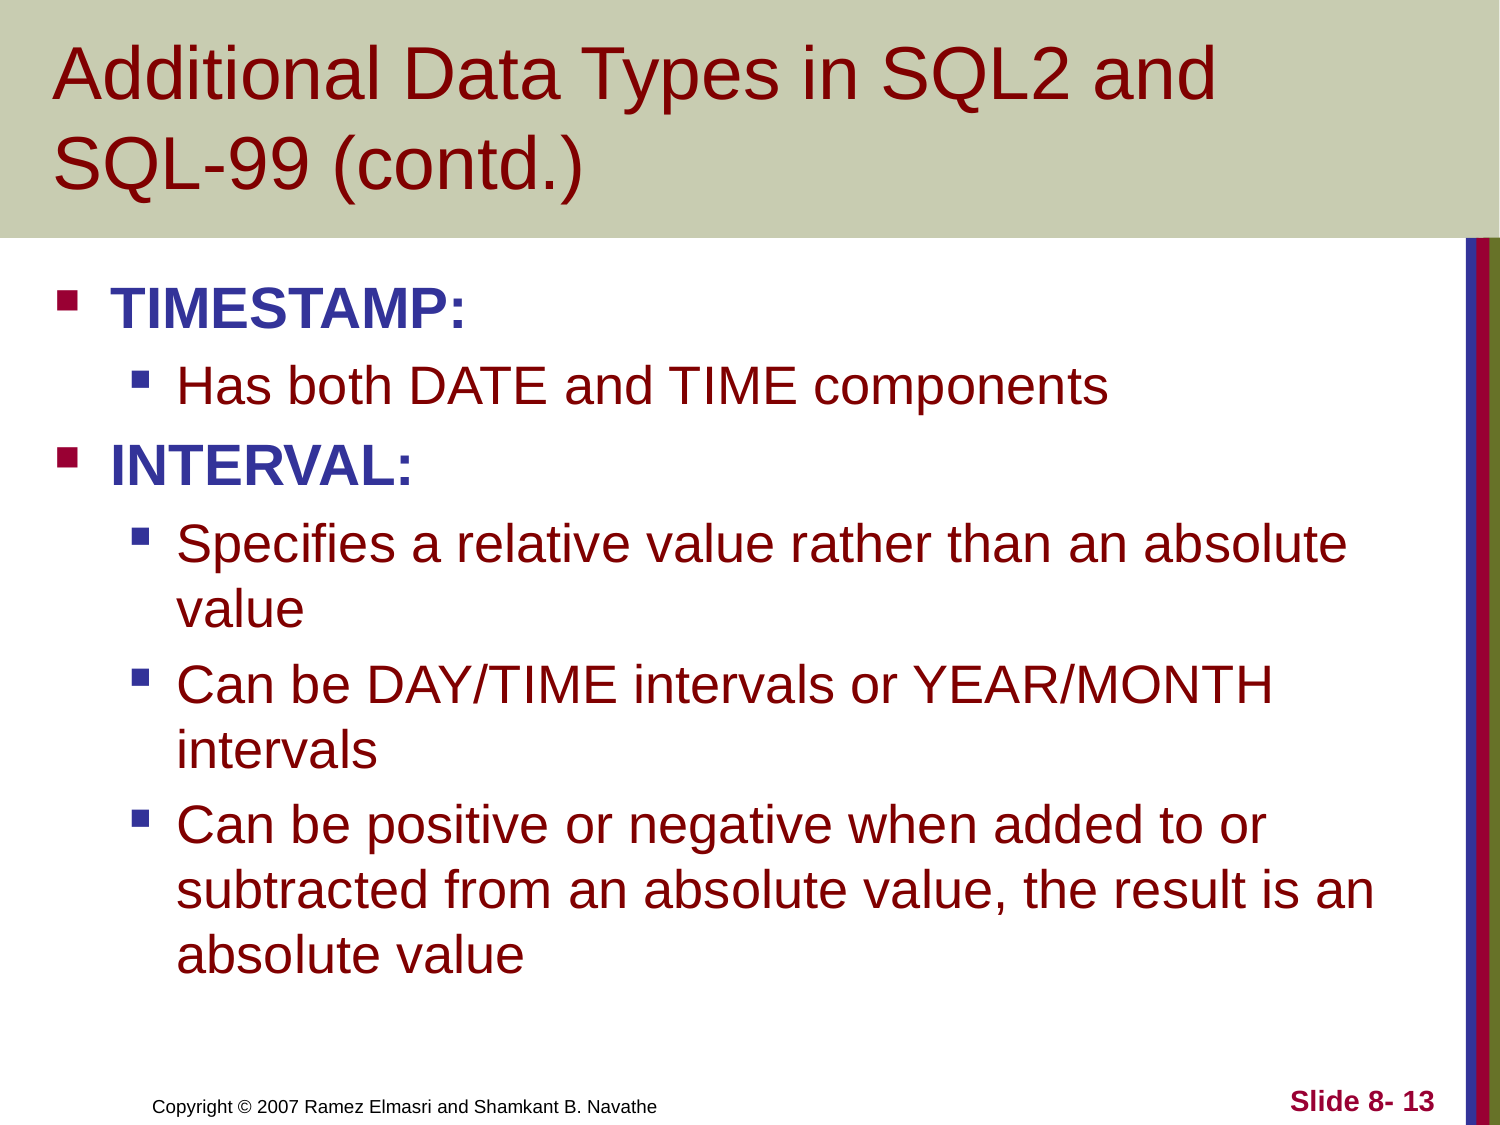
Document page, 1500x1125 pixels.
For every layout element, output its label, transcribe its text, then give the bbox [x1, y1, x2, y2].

title Additional Data Types in SQL2 and SQL-99 (contd.) [37, 49, 1317, 213]
list TIMESTAMP: Has both DATE and TIME components INTERVAL: Specifies a relative value rather than an absolute value Can be DAY/TIME intervals or YEAR/MONTH intervals Can be positive or negative when added to or subtracted from an absolute value, the result is an absolute value [39, 262, 1400, 1013]
slide_number Slide 8- 13 [1137, 1050, 1450, 1125]
